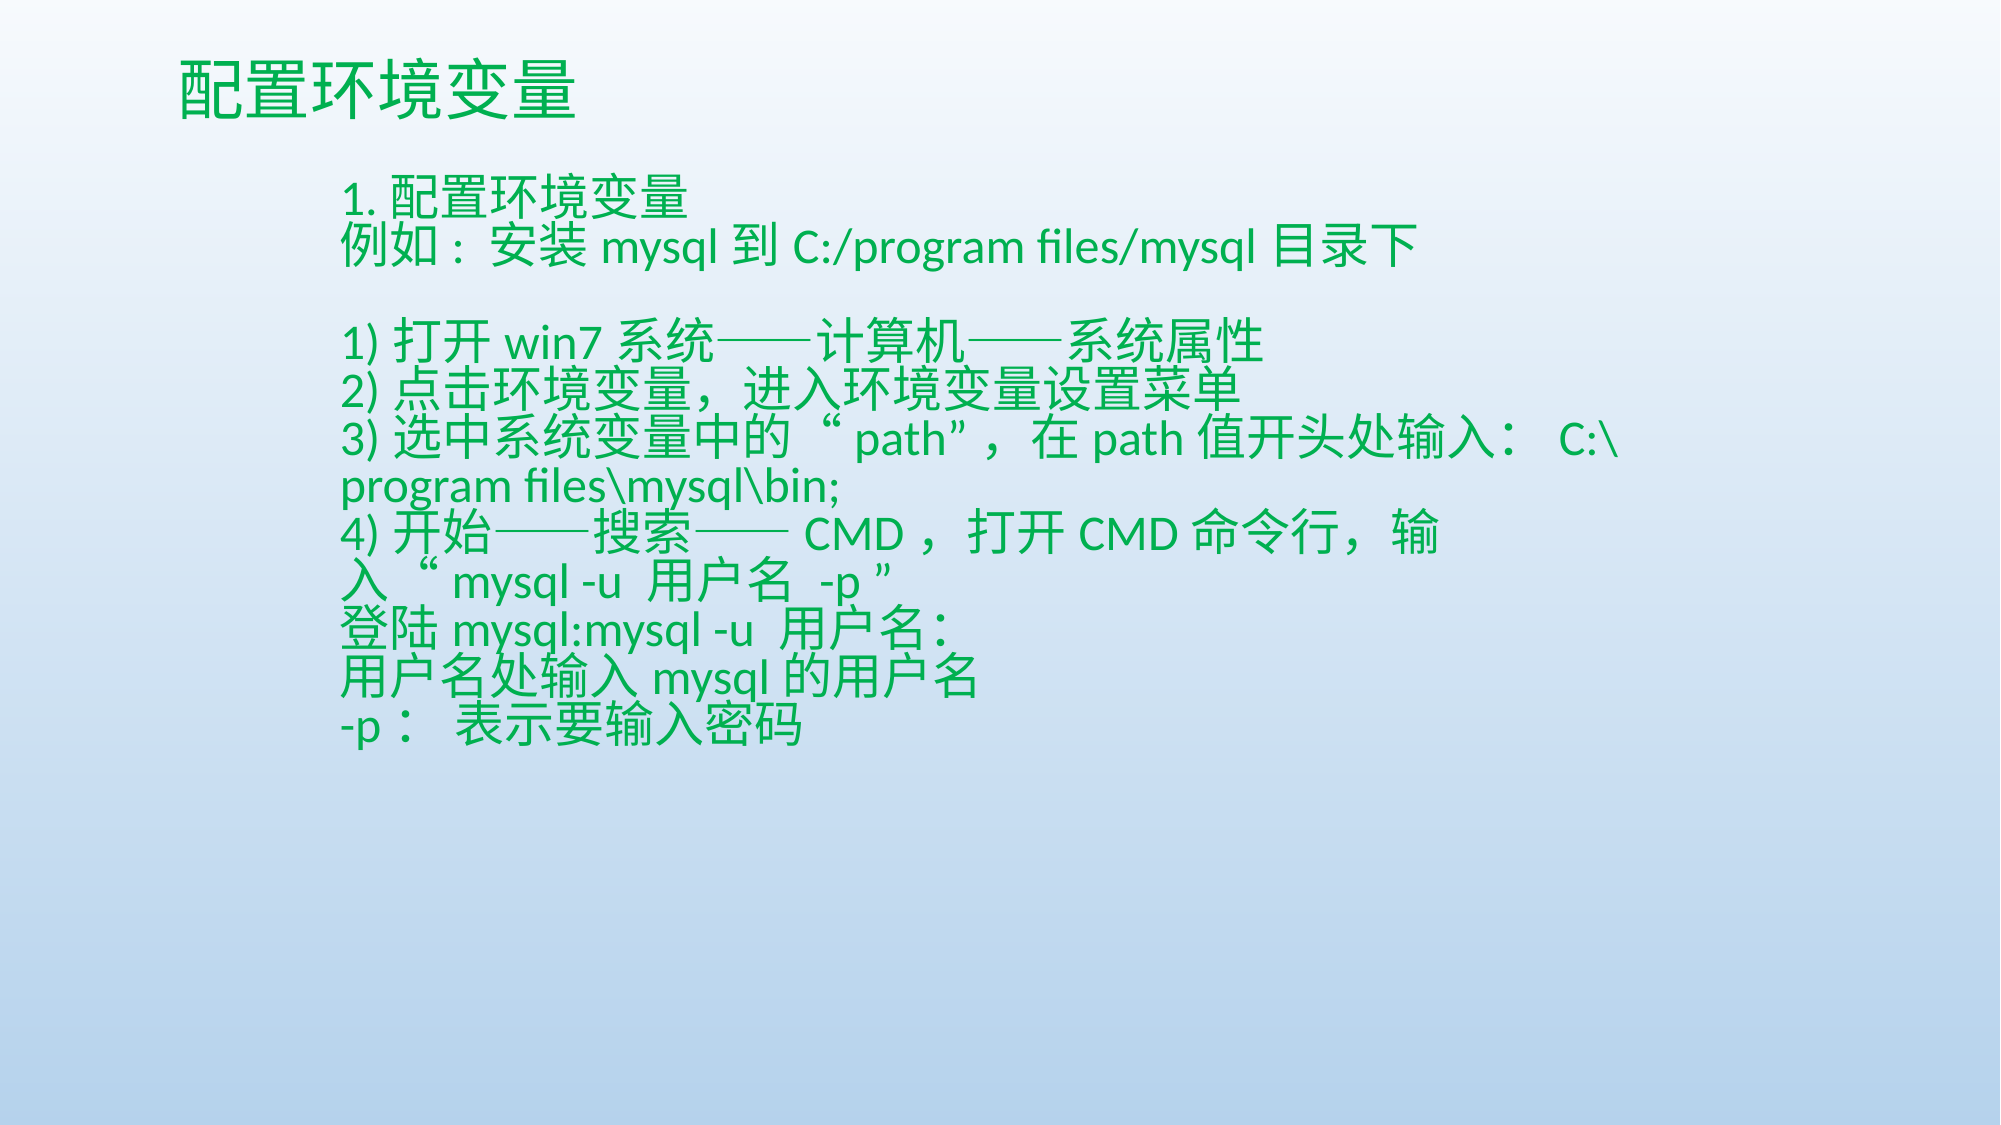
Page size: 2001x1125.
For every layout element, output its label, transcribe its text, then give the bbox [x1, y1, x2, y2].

title 配置环境变量 [162, 49, 1288, 155]
list 1.配置环境变量 例如: 安装mysql到C:/program files/mysql目录下 1)打开win7系统——计算机——系统属性 2)点击环境变量，进入环境变量设置菜单 3)选中系统变量中的“path”，在path值开头处输入：C:\program files\mysql\bin; 4)开始——搜索——CMD，打开CMD命令行，输入“mysql -u 用户名 -p ” 登陆mysql:mysql -u 用户名： 用户名处输入mysql的用户名 -p： 表示要输入密码 [324, 169, 1675, 1041]
